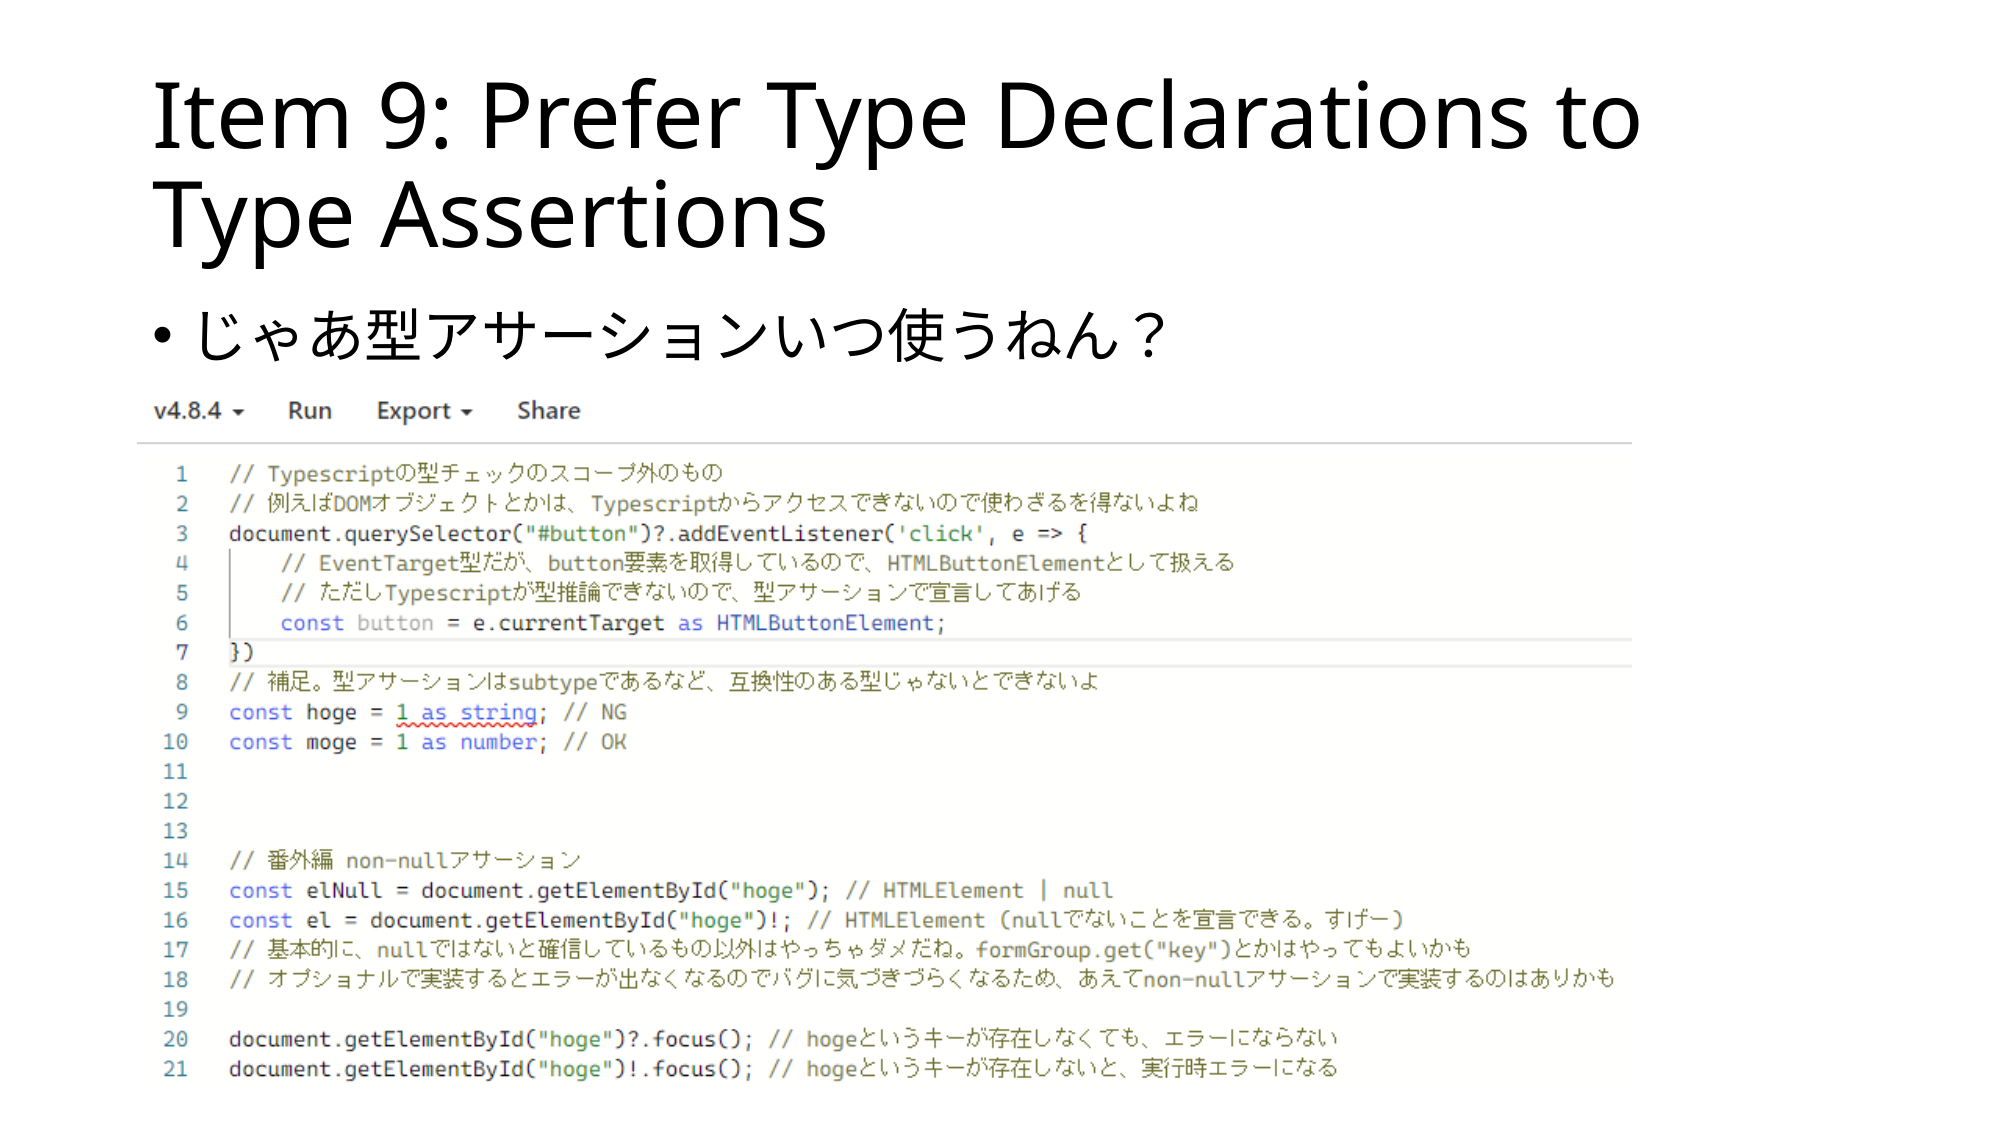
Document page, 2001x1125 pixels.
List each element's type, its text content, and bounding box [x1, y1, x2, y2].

picture [137, 380, 1632, 1089]
title Item 9: Prefer Type Declarations to Type Assertions [137, 59, 1863, 278]
list じゃあ型アサーションいつ使うねん？ [137, 299, 1863, 1014]
